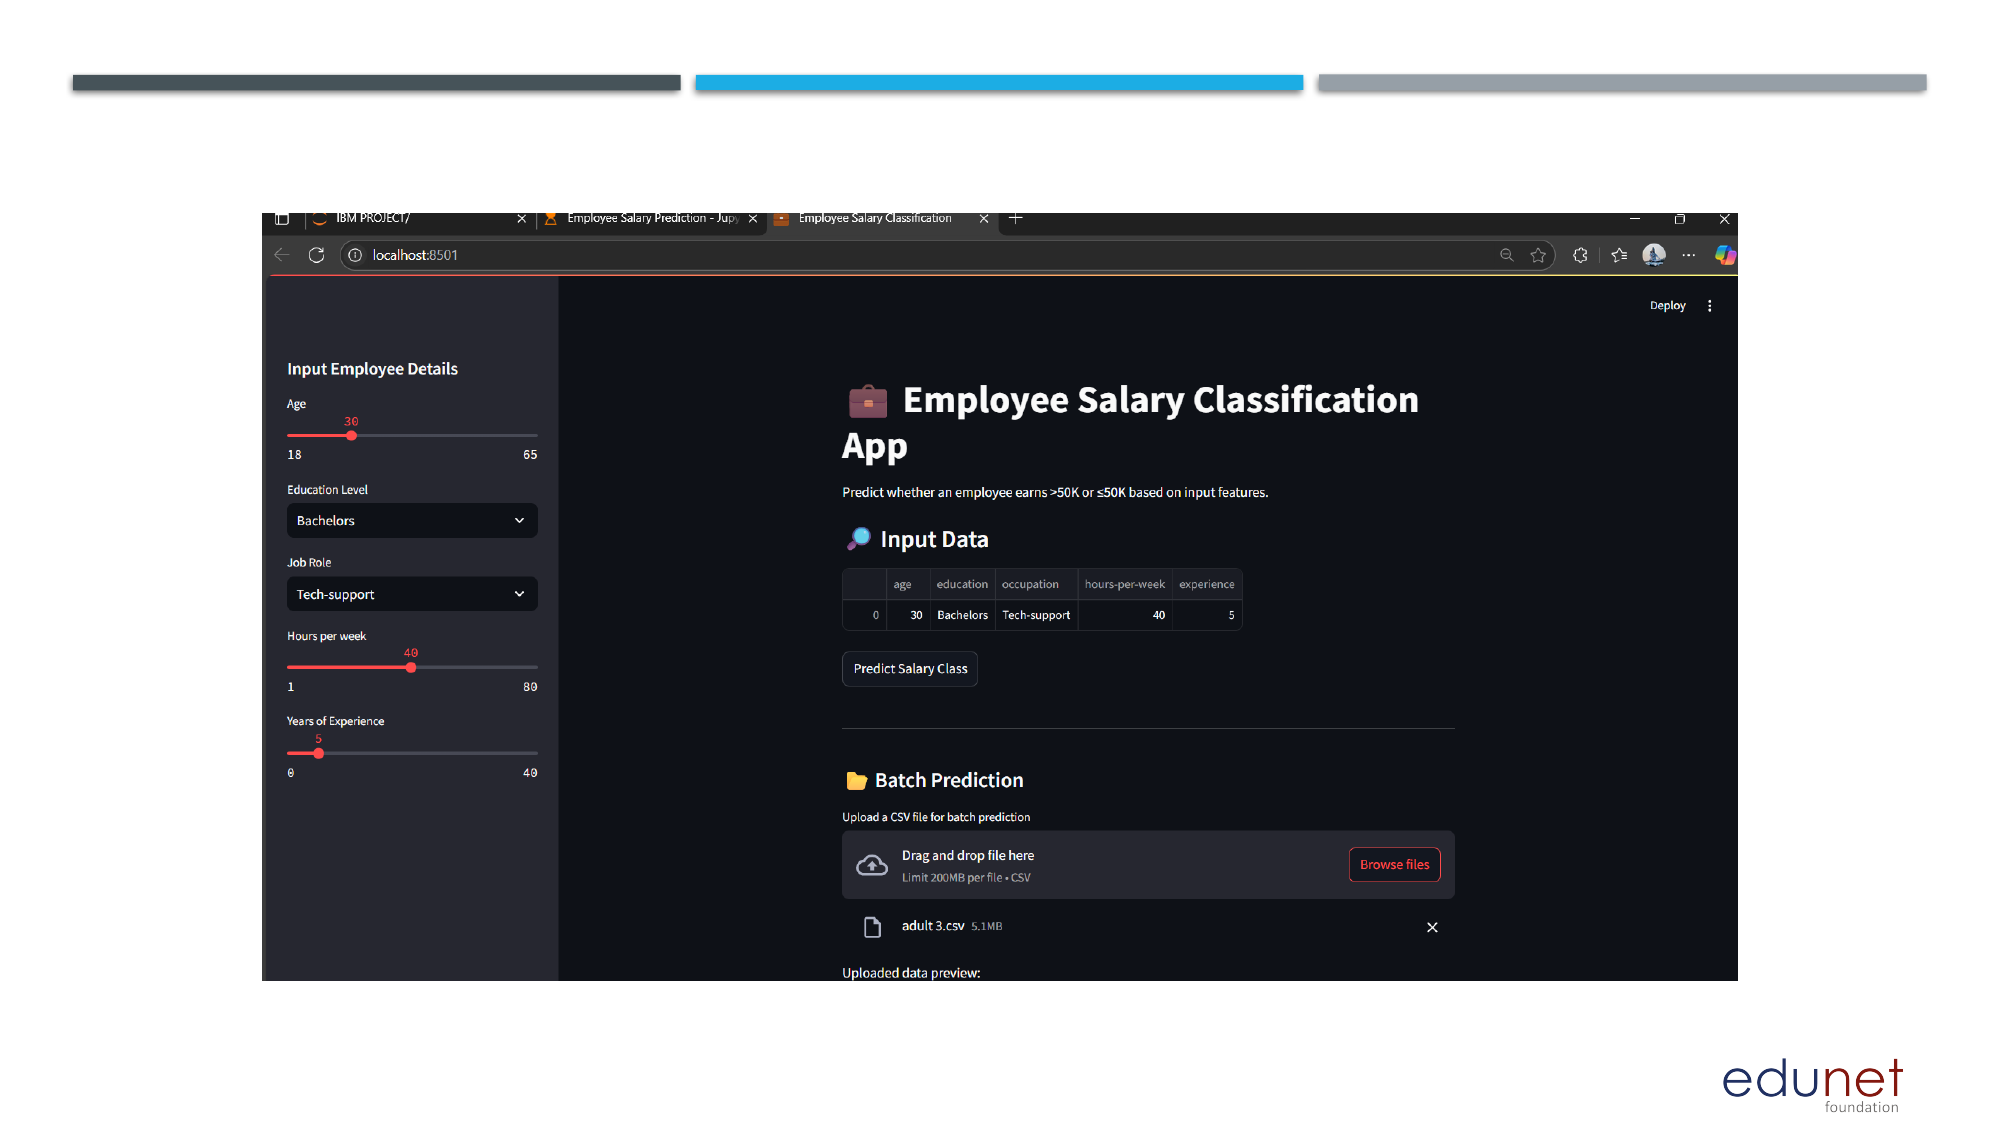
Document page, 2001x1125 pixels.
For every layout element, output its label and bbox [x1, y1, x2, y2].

list [261, 212, 1739, 981]
picture [1719, 1056, 1905, 1116]
